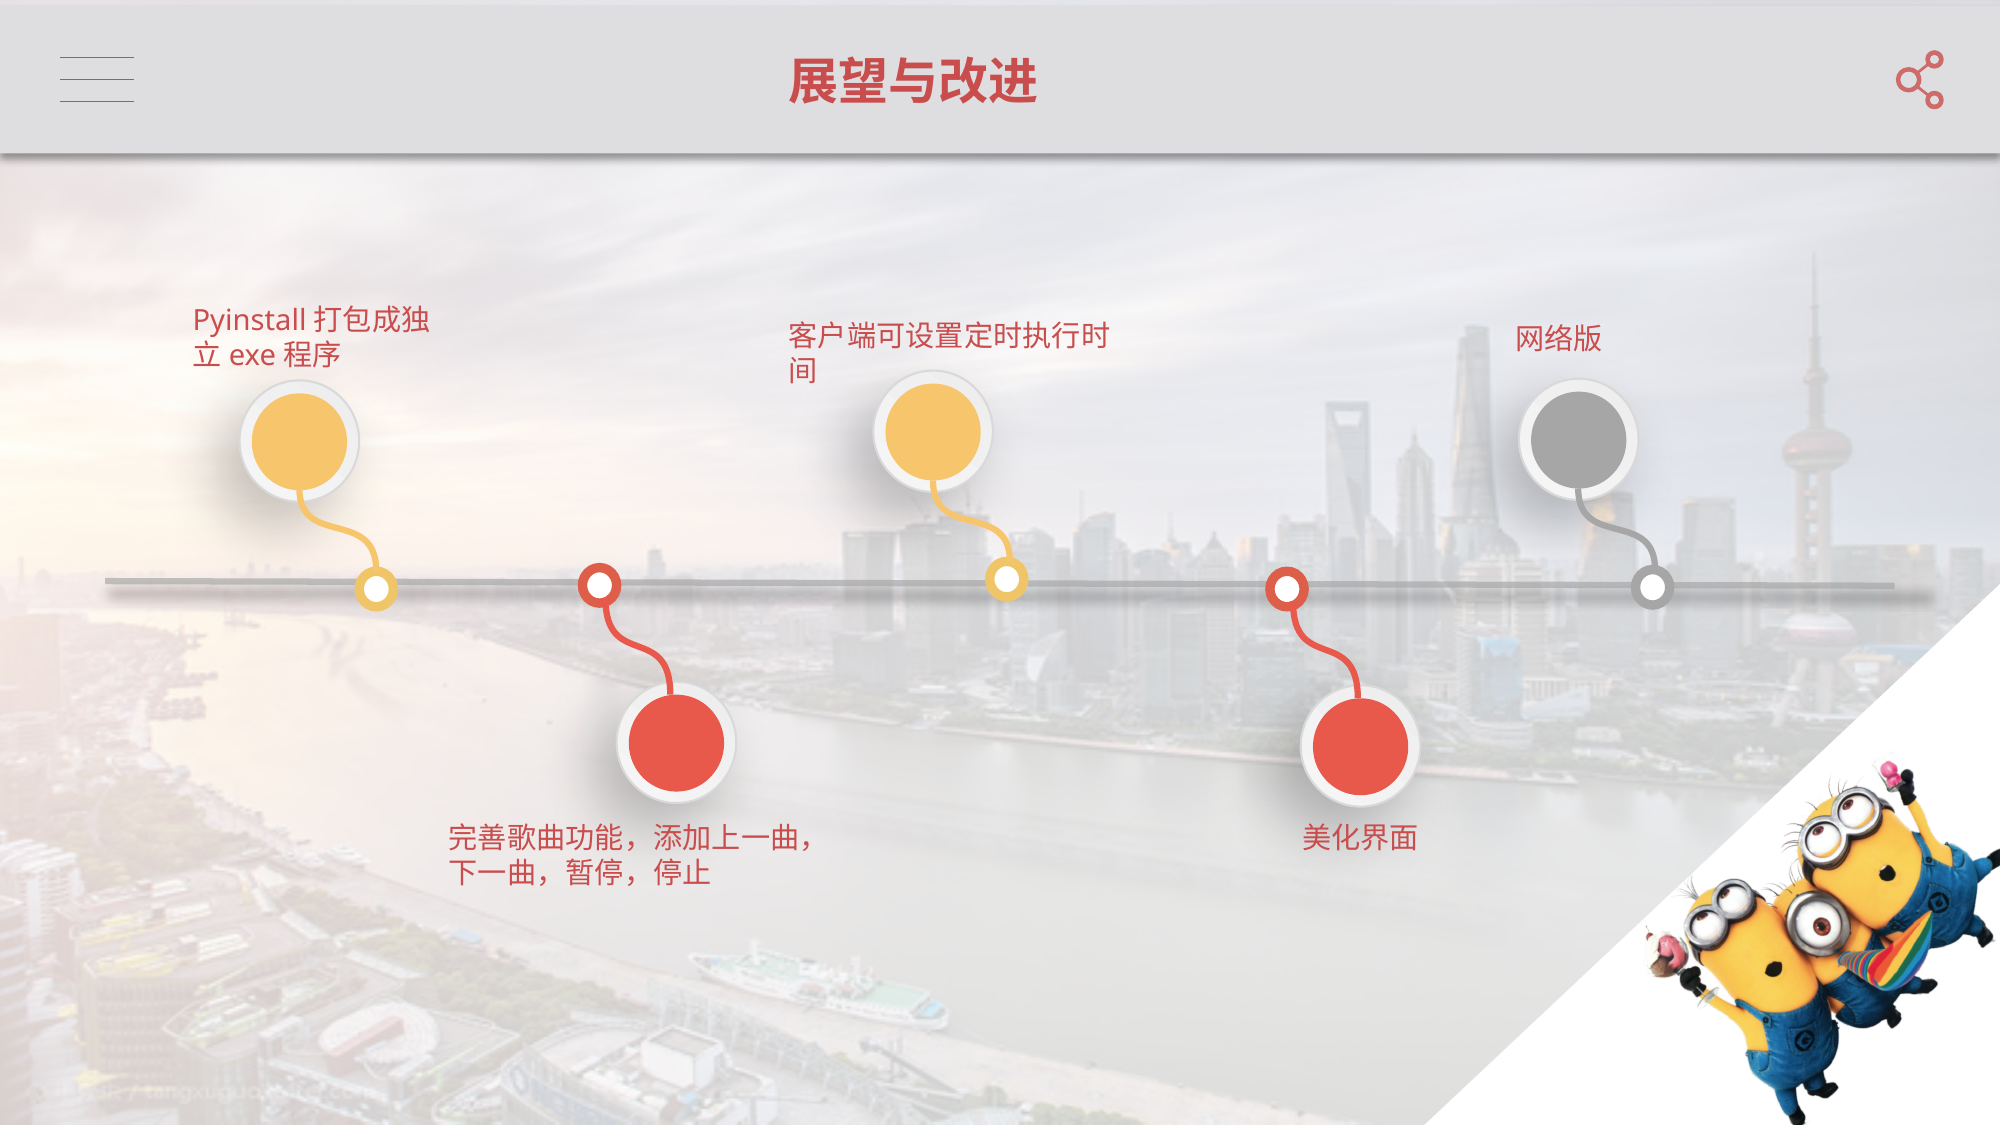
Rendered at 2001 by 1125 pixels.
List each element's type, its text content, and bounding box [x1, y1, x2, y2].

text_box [737, 581, 873, 586]
text_box [0, 5, 2000, 155]
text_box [59, 57, 134, 102]
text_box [1670, 581, 1895, 586]
text_box 展望与改进 [773, 41, 1054, 117]
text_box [1518, 378, 1670, 606]
text_box [1895, 50, 1944, 110]
picture [1571, 671, 2000, 1125]
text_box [873, 370, 1024, 598]
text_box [394, 581, 582, 586]
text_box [1024, 581, 1269, 586]
text_box 美化界面 [1234, 812, 1487, 863]
text_box Pyinstall打包成独立exe程序 [177, 294, 452, 379]
text_box 客户端可设置定时执行时间 [773, 309, 1132, 395]
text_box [582, 567, 737, 803]
text_box 完善歌曲功能，添加上一曲，下一曲，暂停，停止 [433, 812, 849, 897]
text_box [239, 380, 394, 607]
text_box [105, 581, 239, 586]
text_box 网络版 [1500, 312, 1753, 363]
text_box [1269, 571, 1421, 807]
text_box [1421, 581, 1518, 586]
